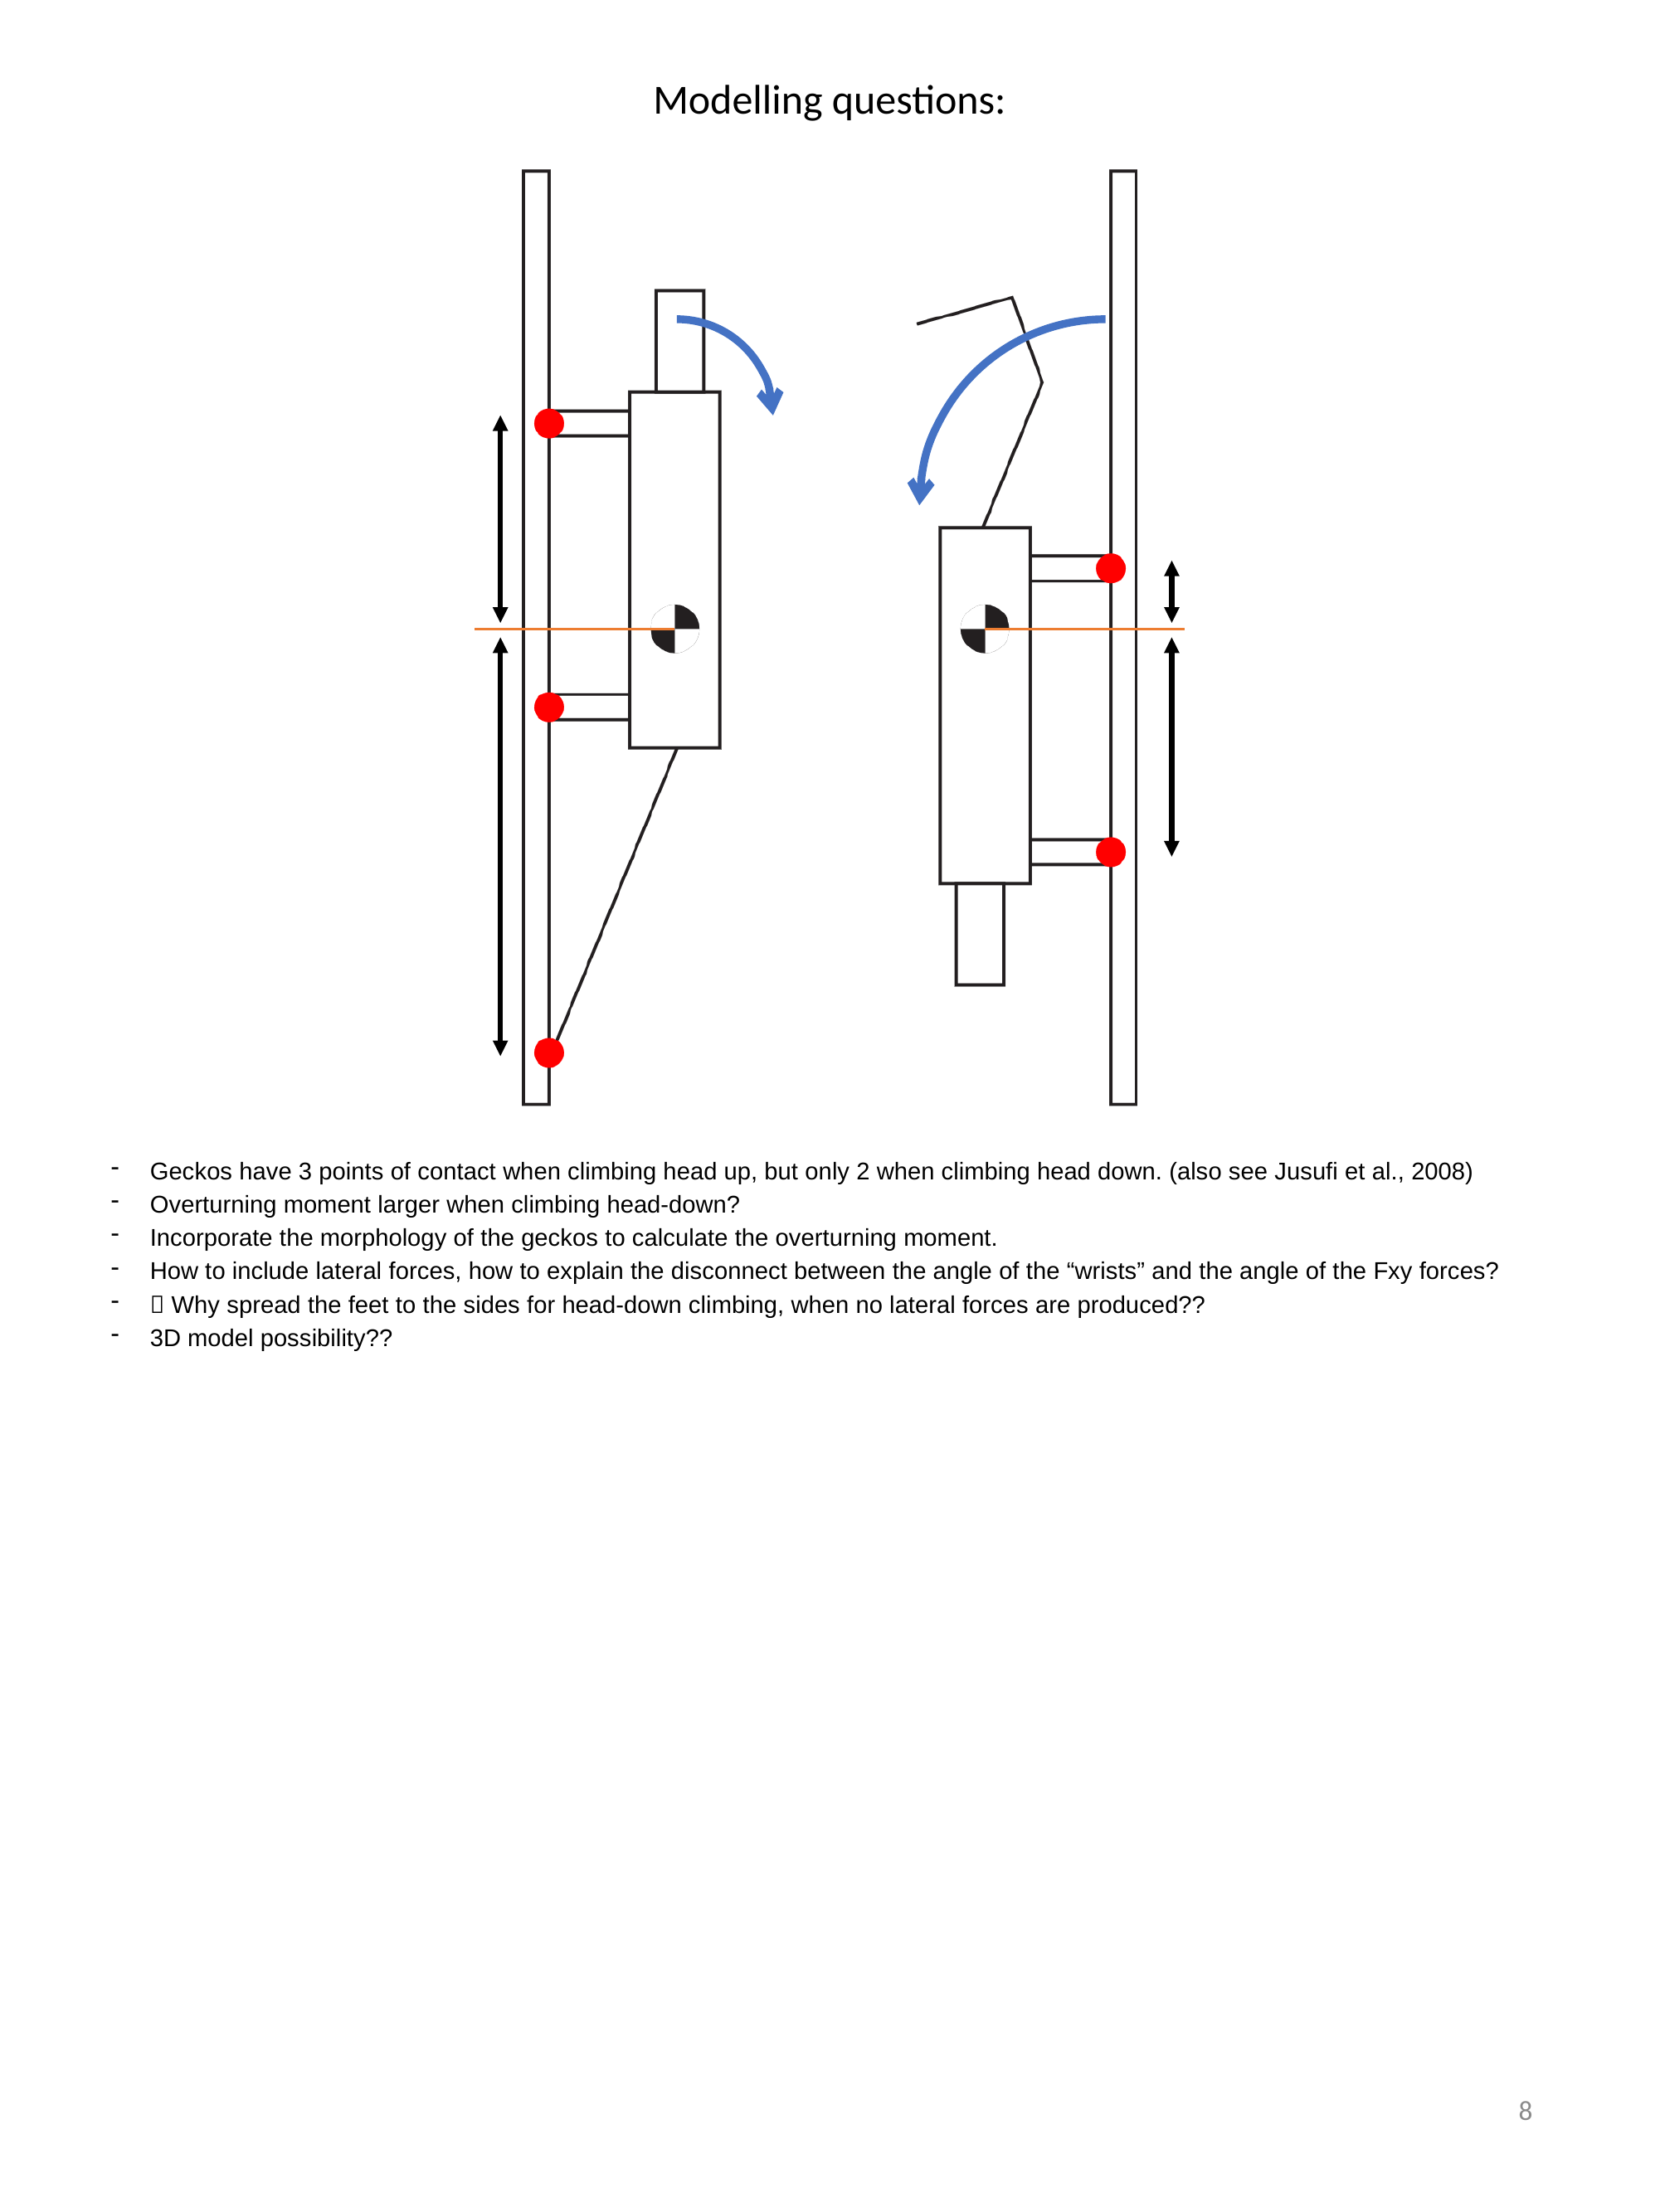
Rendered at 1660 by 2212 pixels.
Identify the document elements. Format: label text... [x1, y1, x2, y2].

text_box Geckos have 3 points of contact when climbing head up, but only 2 when climbing head down. (also see Jusufi et al., 2008) Overturning moment larger when climbing head-down? Incorporate the morphology of the geckos to calculate the overturning moment. How to include lateral forces, how to explain the disconnect between the angle of the “wrists” and the angle of the Fxy forces?  Why spread the feet to the sides for head-down climbing, when no lateral forces are produced?? 3D model possibility?? [99, 1145, 1560, 1391]
slide_number 8 [1171, 2049, 1546, 2168]
text_box Modelling questions: [640, 66, 1019, 129]
picture [522, 168, 1137, 1106]
